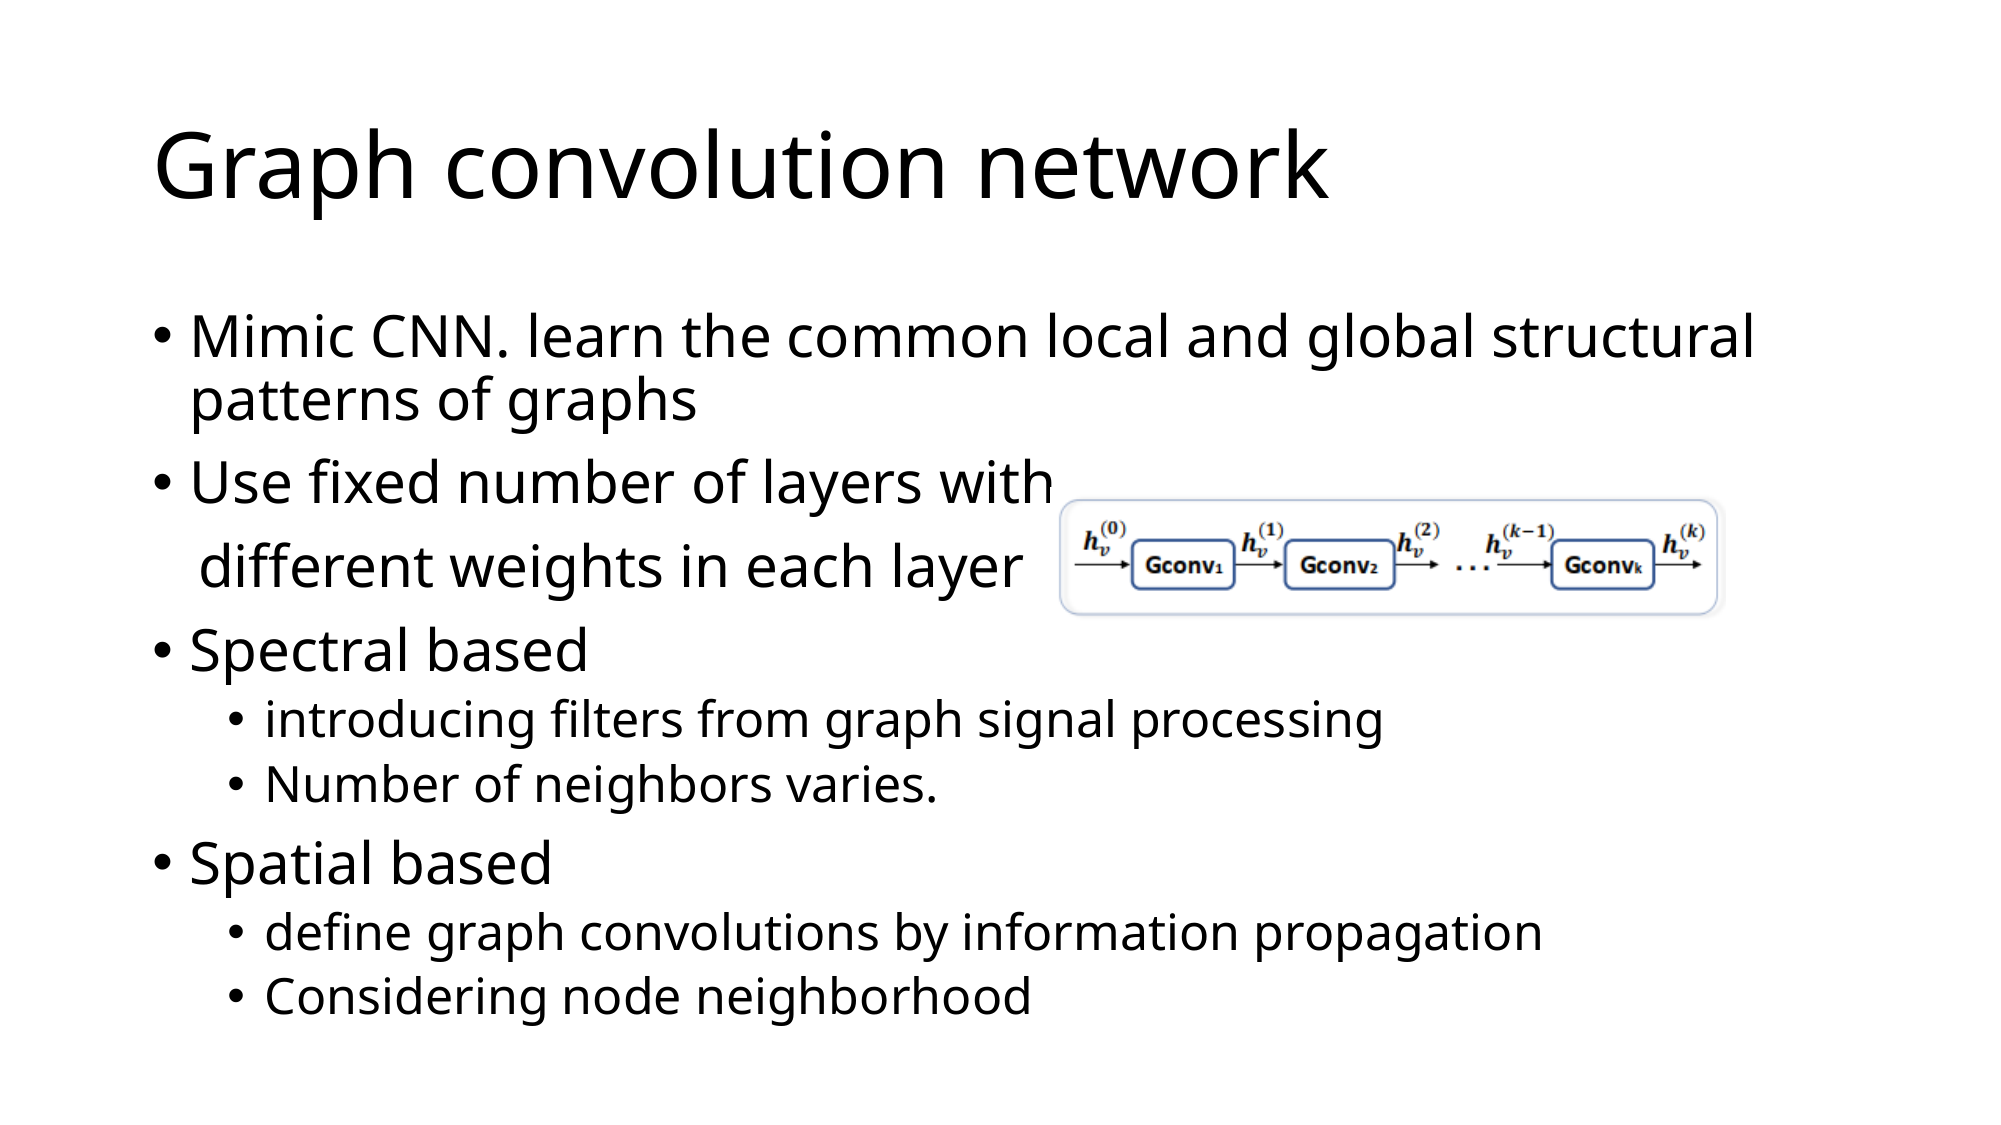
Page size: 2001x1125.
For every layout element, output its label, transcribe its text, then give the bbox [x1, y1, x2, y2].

title Graph convolution network [137, 59, 1863, 278]
picture [1050, 487, 1726, 624]
list Mimic CNN. learn the common local and global structural patterns of graphs Use fixed number of layers with different weights in each layer Spectral based introducing filters from graph signal processing Number of neighbors varies. Spatial based define graph convolutions by information propagation Considering node neighborhood [137, 299, 1863, 1048]
